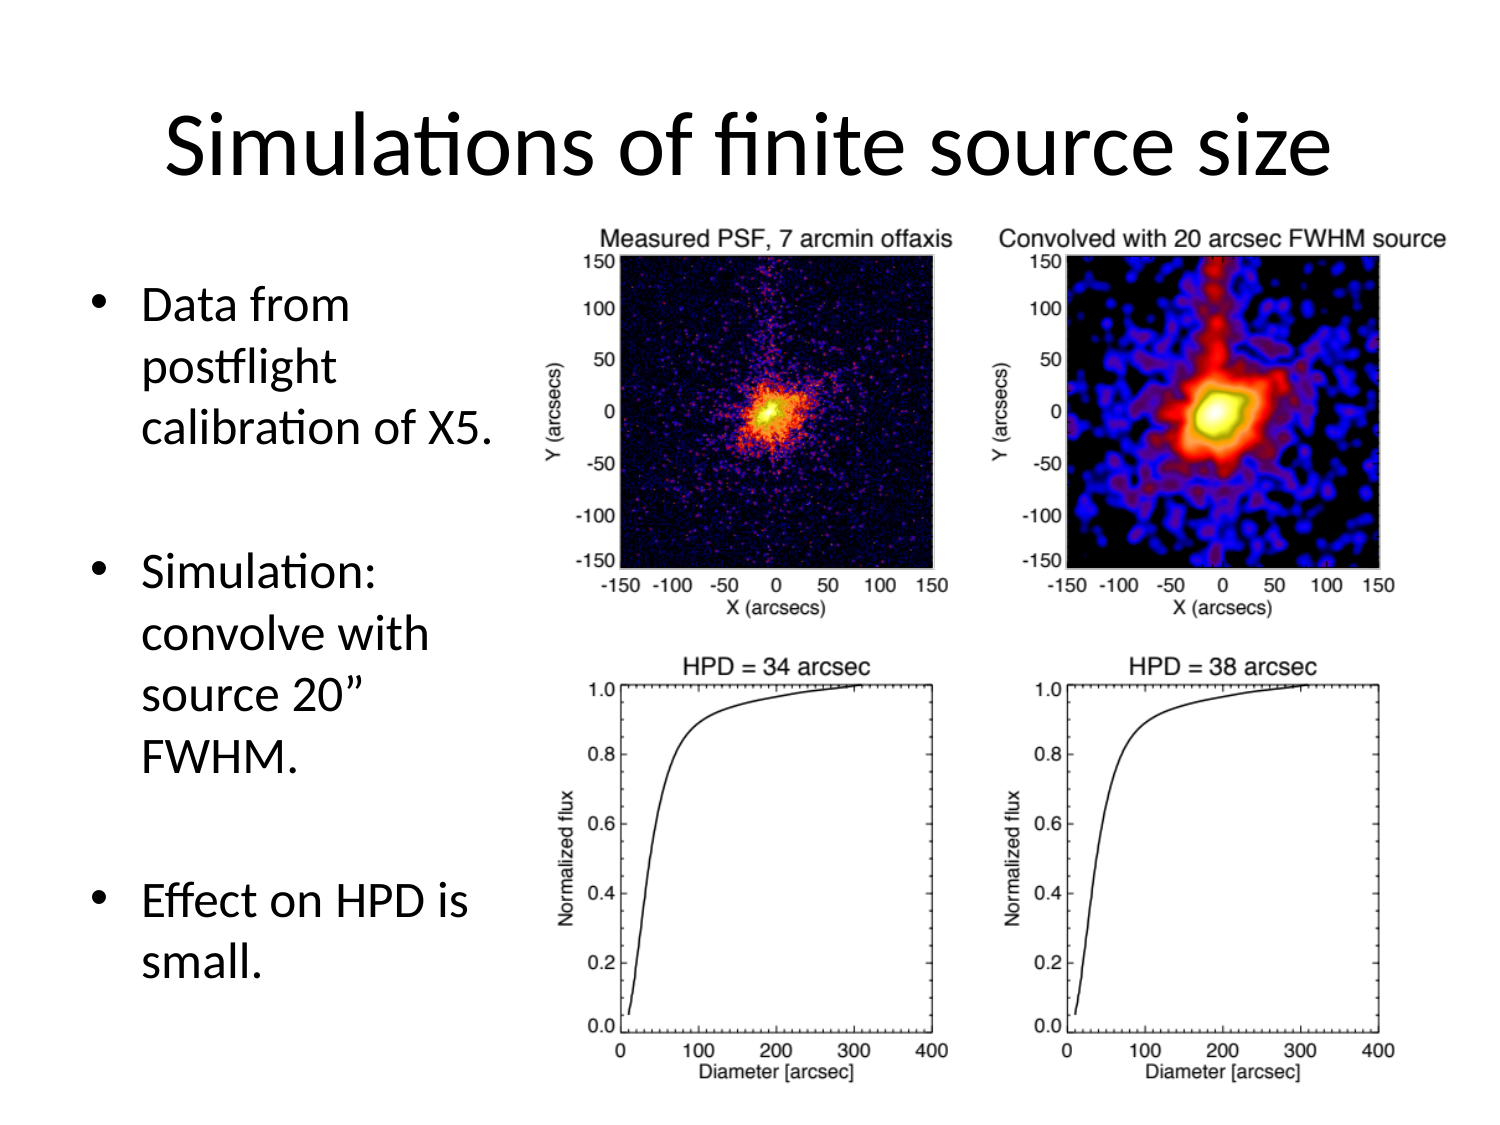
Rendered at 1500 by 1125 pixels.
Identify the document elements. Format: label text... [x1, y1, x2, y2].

picture [489, 179, 1463, 1125]
title Simulations of finite source size [75, 45, 1425, 233]
list Data from postflight calibration of X5. Simulation: convolve with source 20” FWHM. Effect on HPD is small. [75, 262, 484, 1005]
